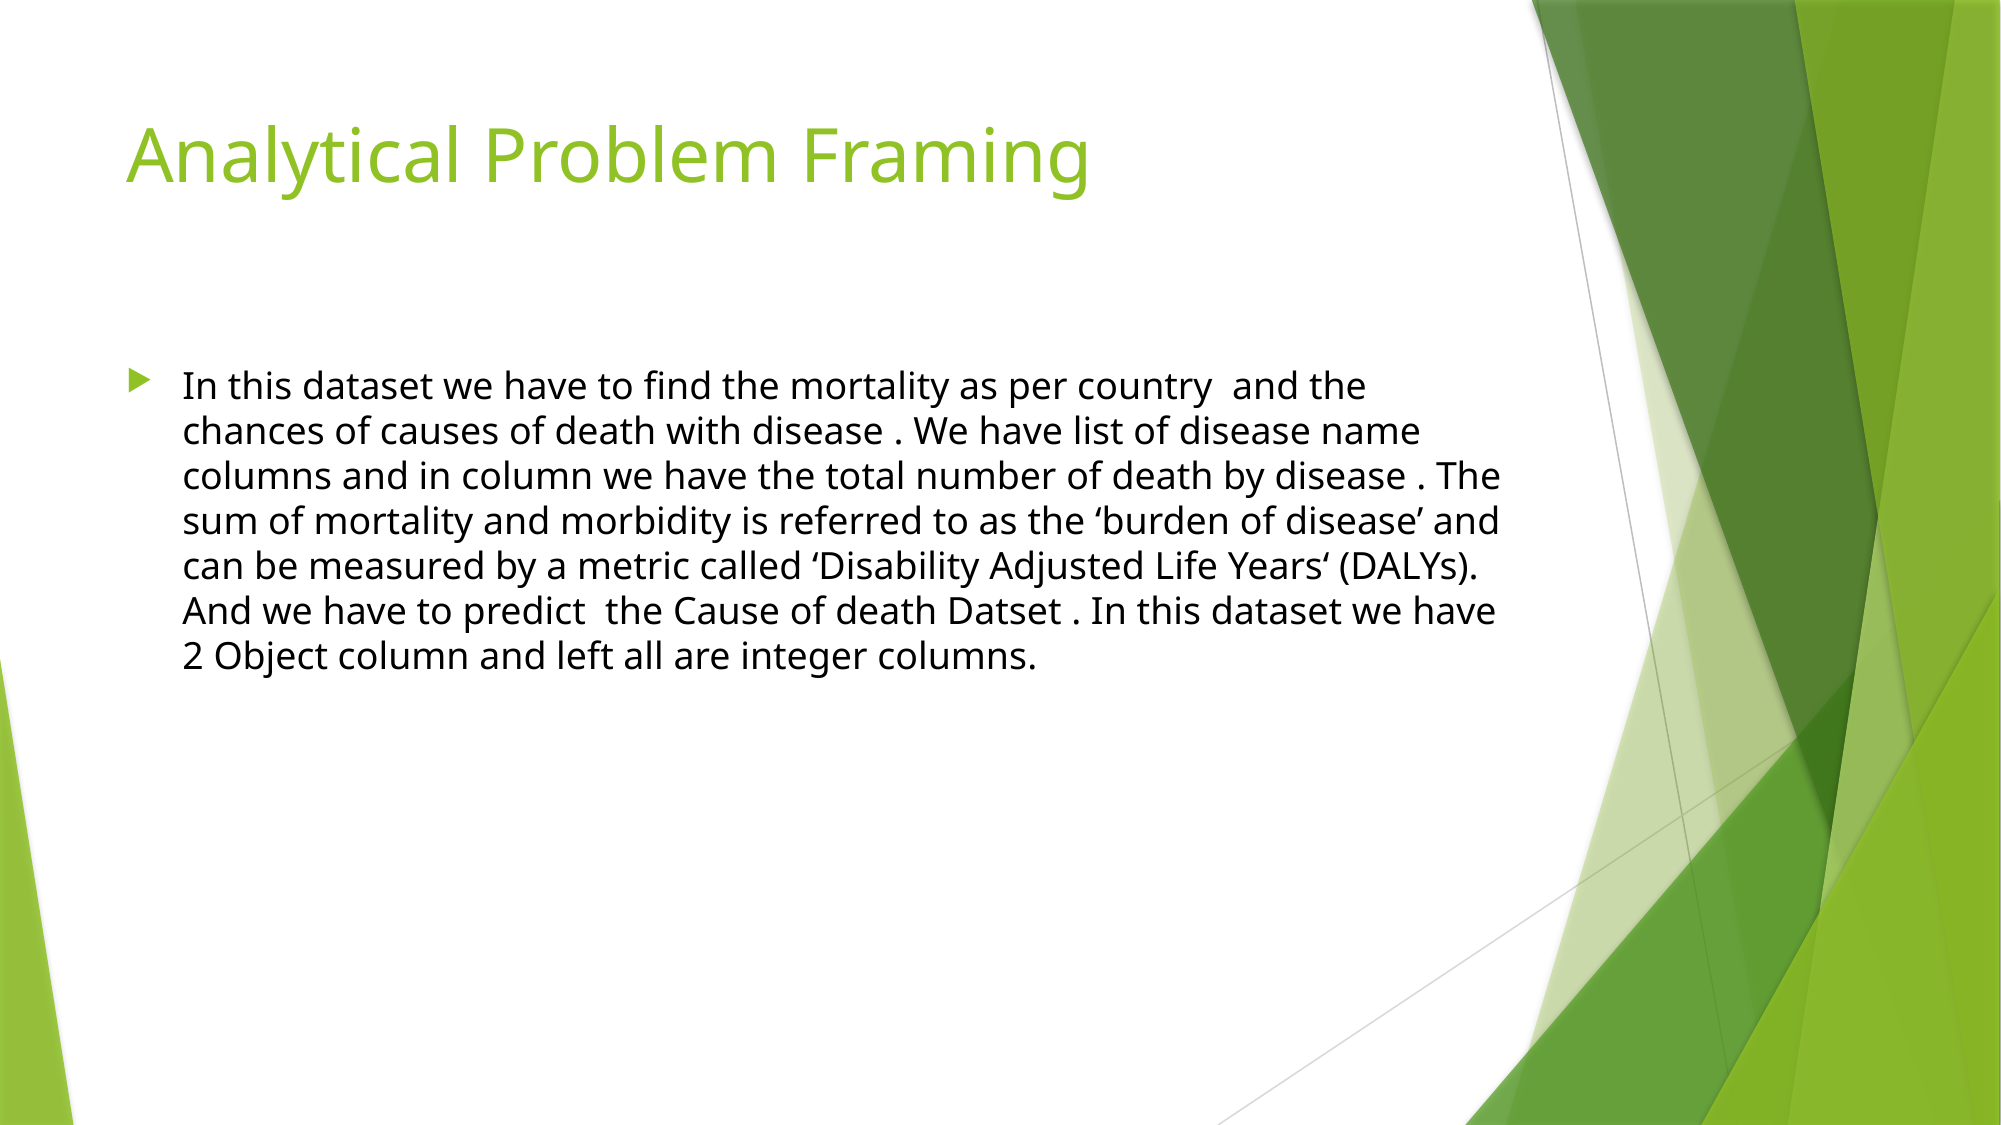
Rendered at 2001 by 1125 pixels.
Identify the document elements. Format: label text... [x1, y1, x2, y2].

title Analytical Problem Framing [111, 99, 1522, 317]
list In this dataset we have to find the mortality as per country and the chances of causes of death with disease . We have list of disease name columns and in column we have the total number of death by disease . The sum of mortality and morbidity is referred to as the ‘burden of disease’ and can be measured by a metric called ‘Disability Adjusted Life Years‘ (DALYs). And we have to predict the Cause of death Datset . In this dataset we have 2 Object column and left all are integer columns. [111, 354, 1522, 992]
